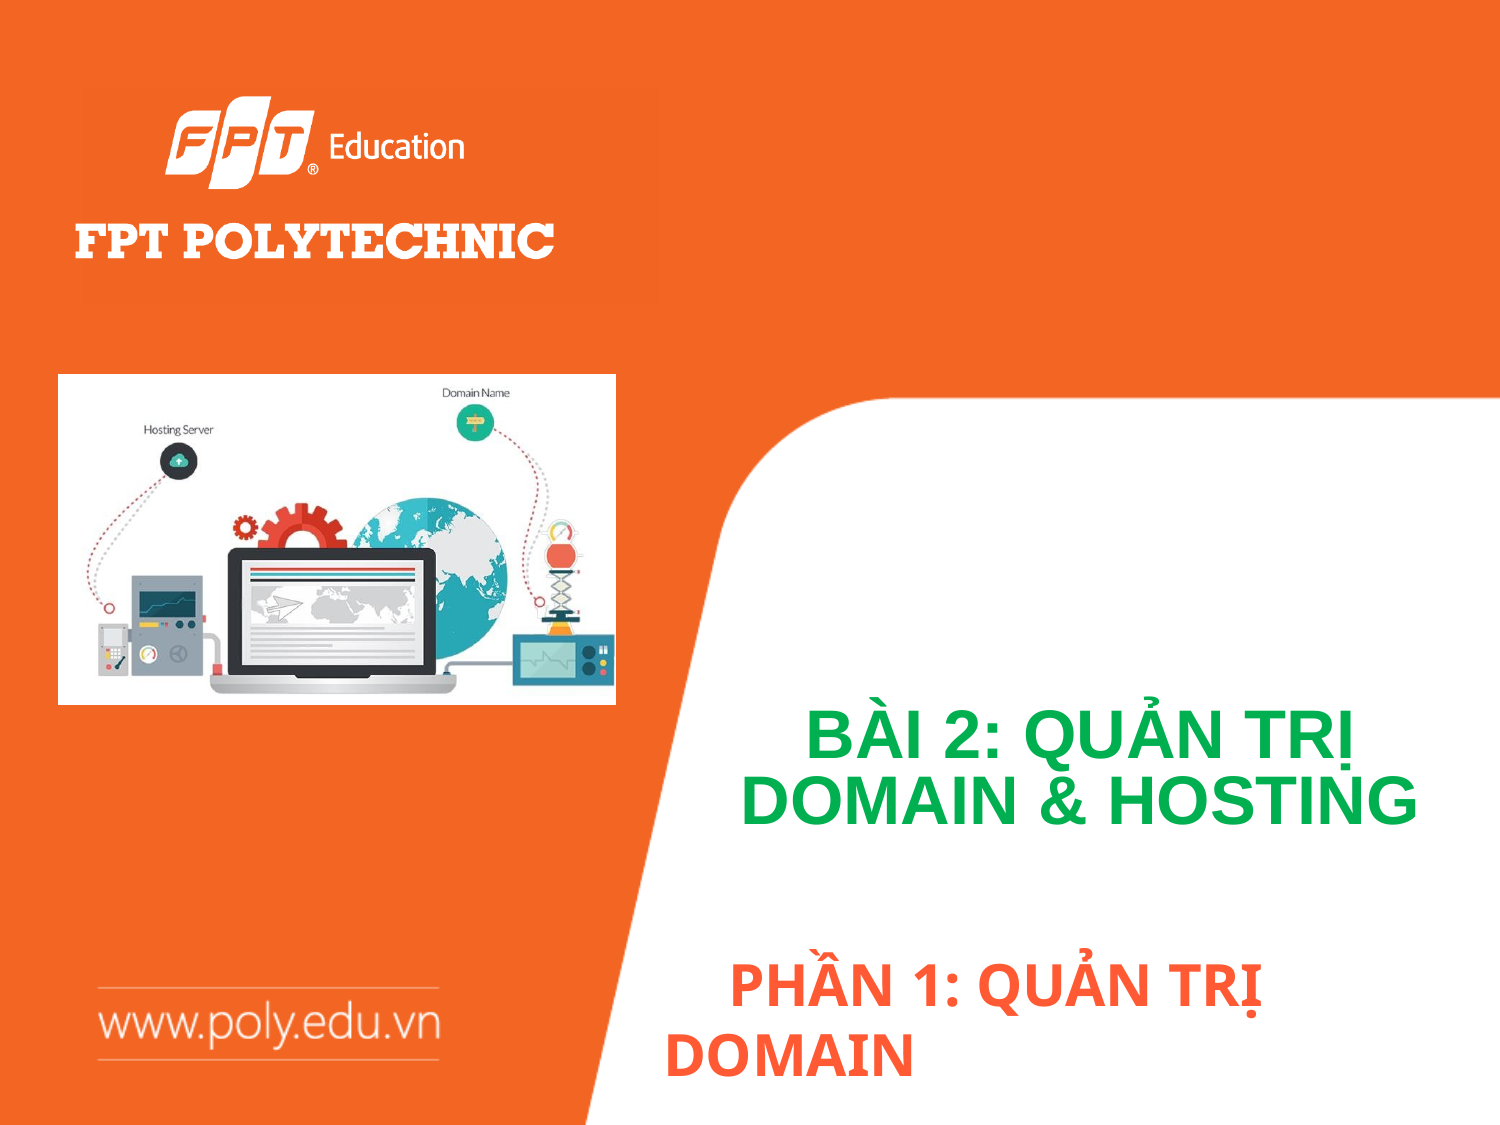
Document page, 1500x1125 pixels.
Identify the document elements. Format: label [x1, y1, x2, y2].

text_box [0, 0, 1500, 1125]
